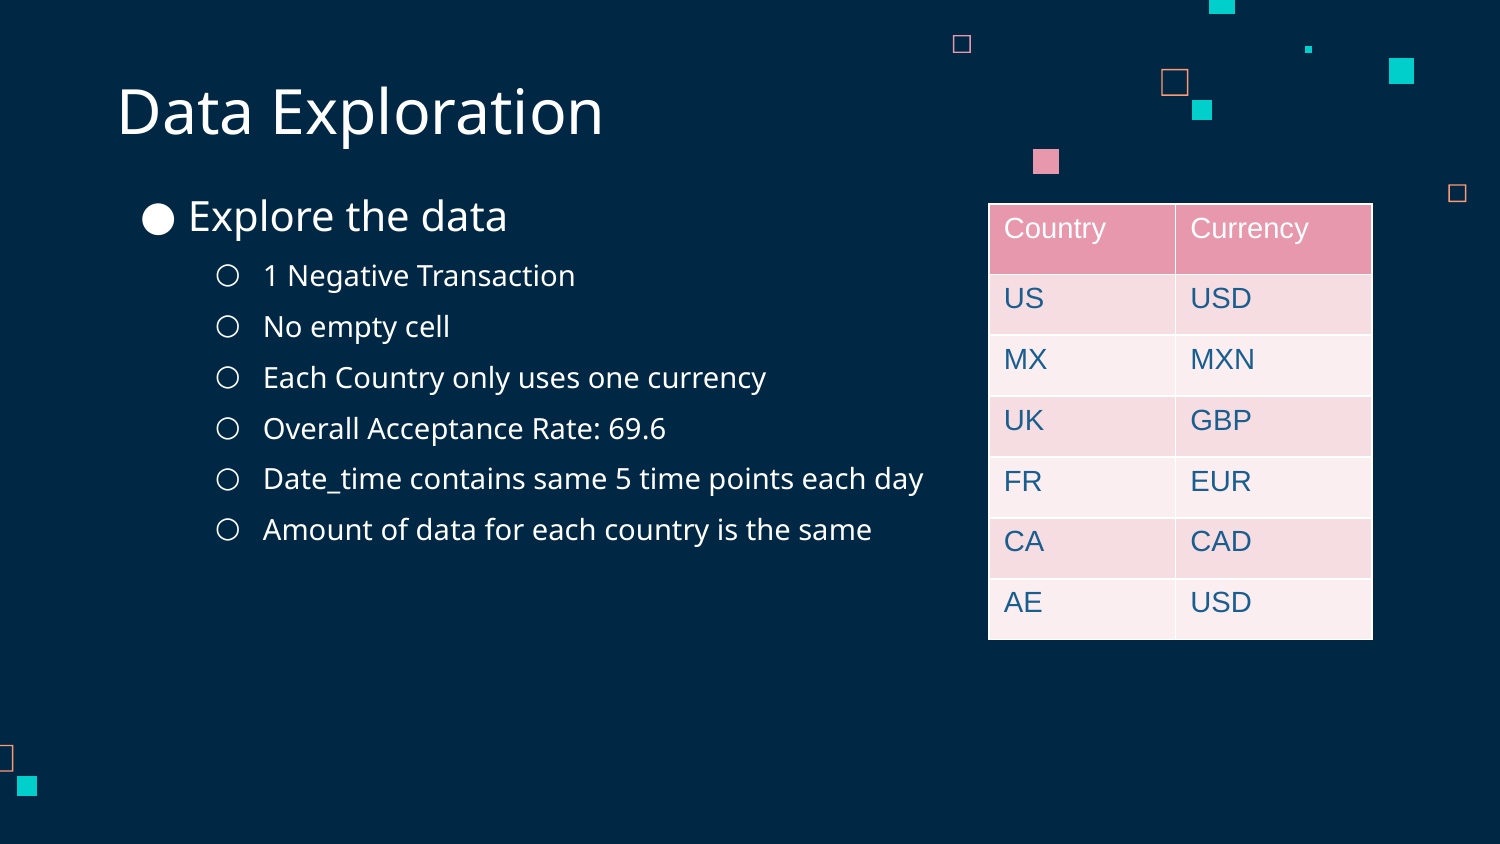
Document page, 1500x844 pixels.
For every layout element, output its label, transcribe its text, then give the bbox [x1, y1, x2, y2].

text_box Explore the data 1 Negative Transaction No empty cell Each Country only uses one currency Overall Acceptance Rate: 69.6 Date_time contains same 5 time points each day Amount of data for each country is the same [97, 174, 1404, 689]
title Data Exploration [101, 67, 878, 163]
